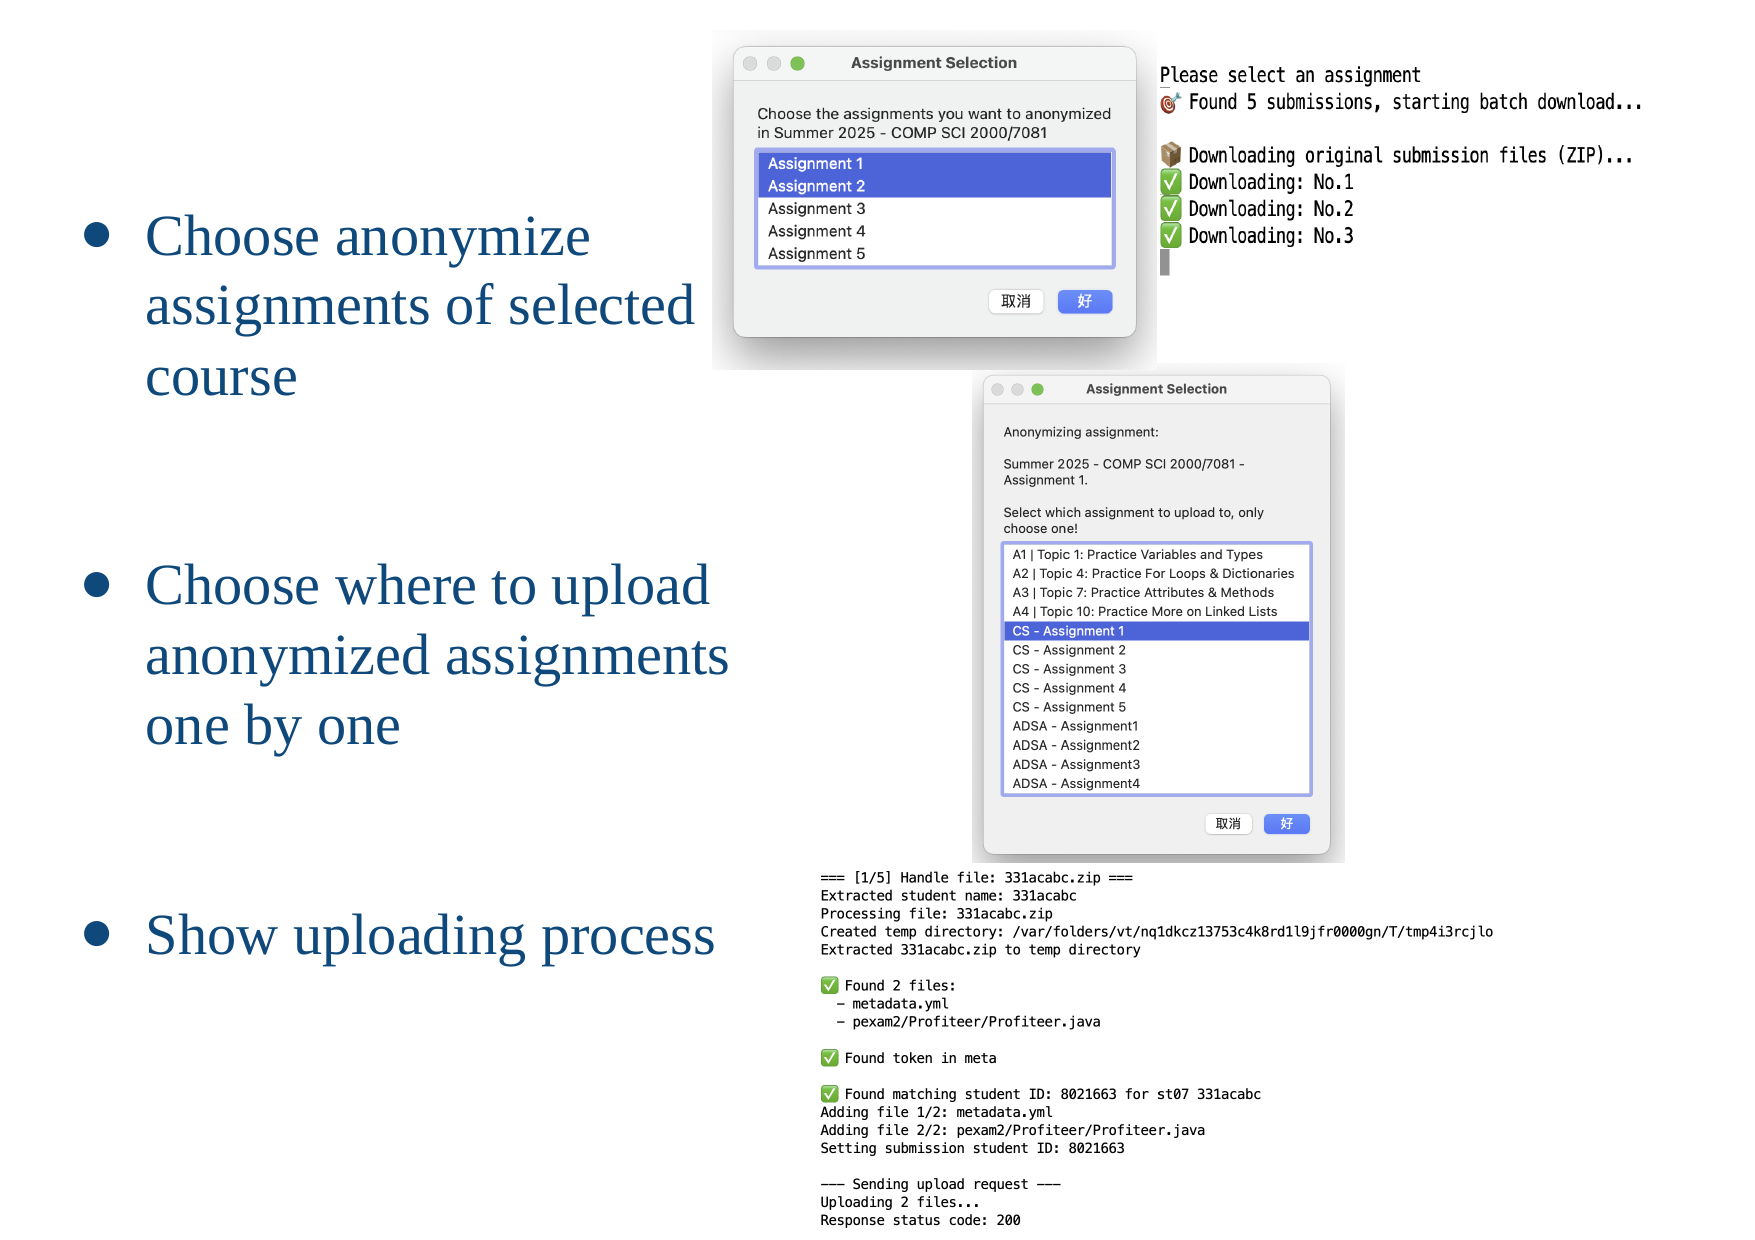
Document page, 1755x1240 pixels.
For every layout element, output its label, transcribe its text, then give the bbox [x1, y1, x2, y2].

title Choose anonymize assignments of selected course Choose where to upload anonymized assignments one by one Show uploading process [70, 194, 747, 1037]
picture [712, 30, 1693, 1229]
